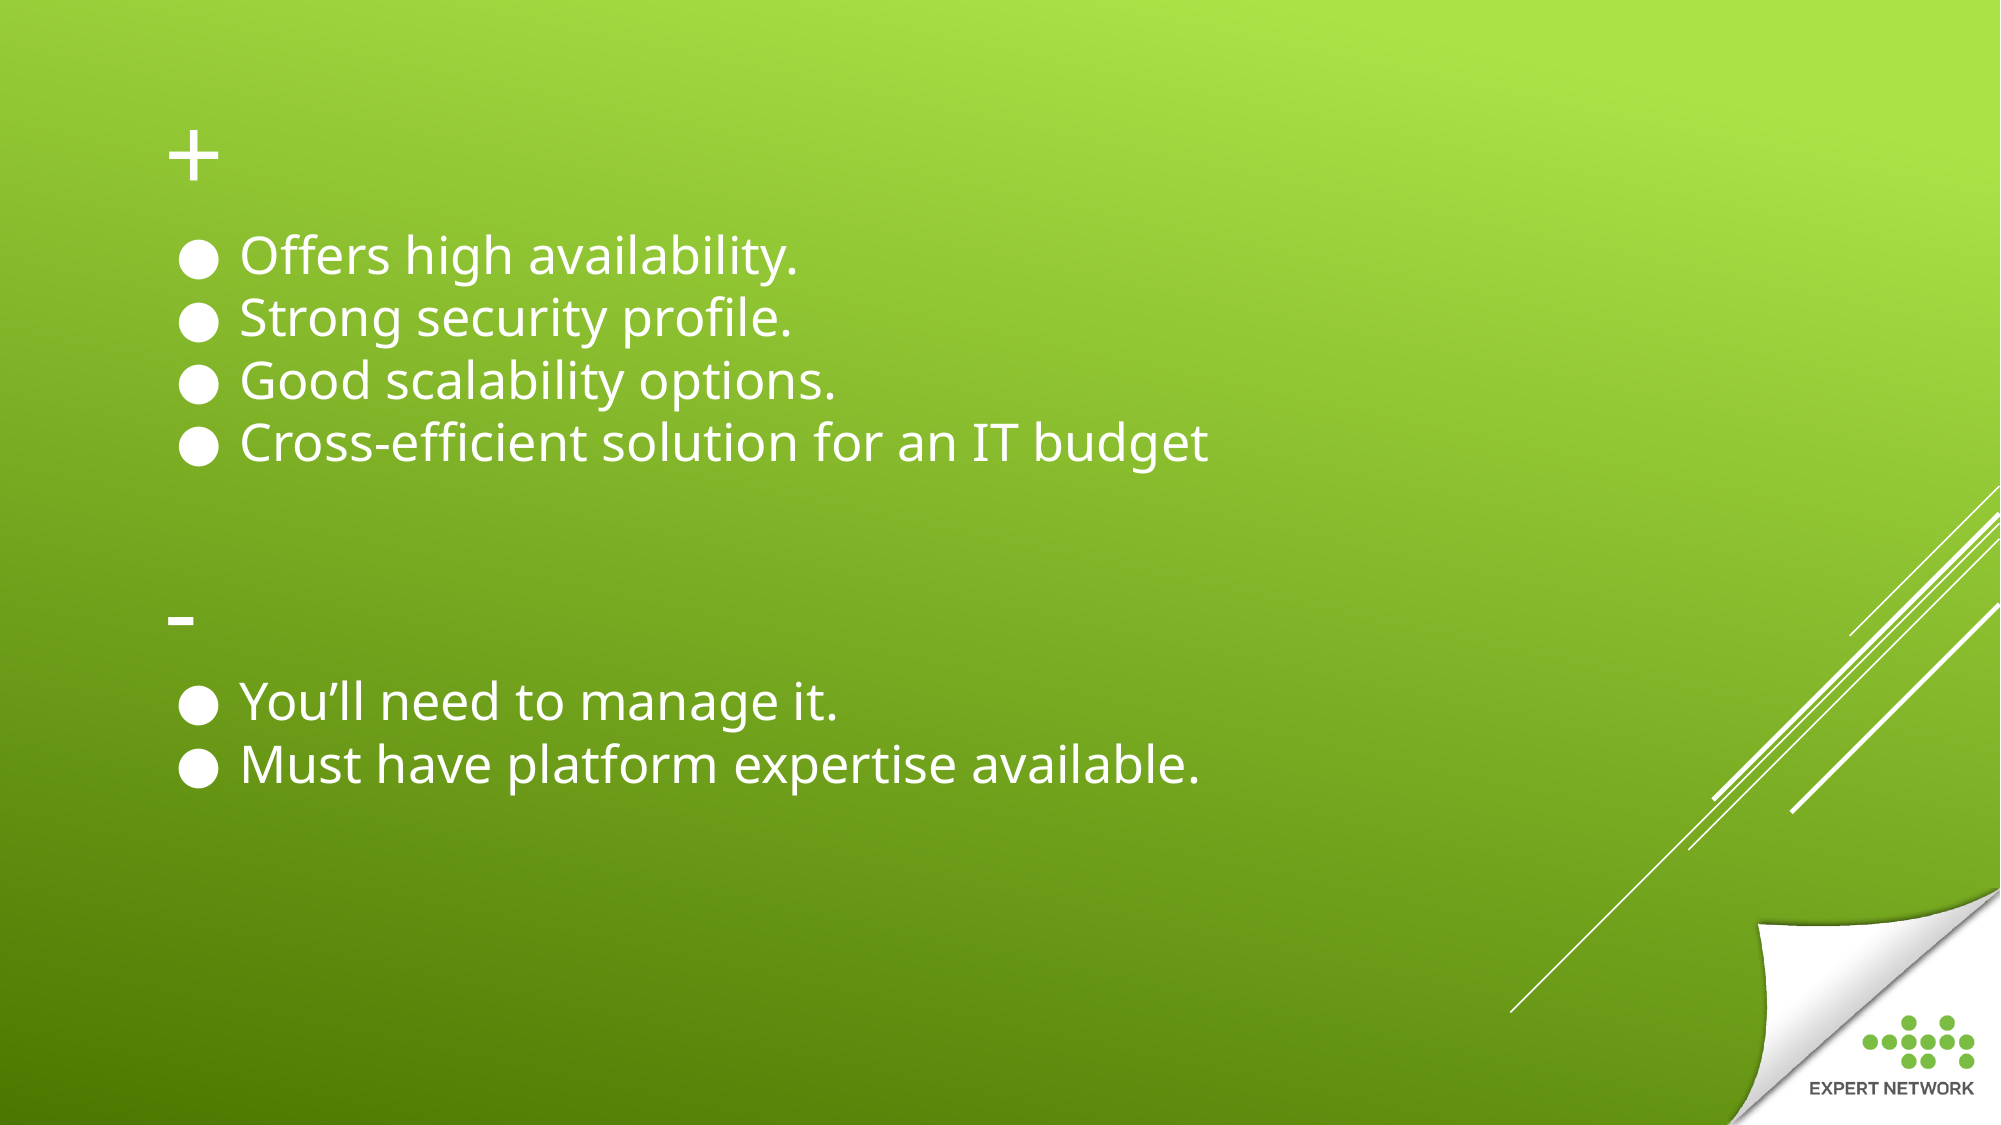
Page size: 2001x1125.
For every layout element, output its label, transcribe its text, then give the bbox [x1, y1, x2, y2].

picture [1727, 888, 2000, 1125]
text_box - [149, 530, 212, 631]
text_box [232, 163, 1544, 317]
text_box Offers high availability. Strong security profile. Good scalability options. Cross-efficient solution for an IT budget [149, 207, 1462, 490]
text_box You’ll need to manage it. Must have platform expertise available. [149, 653, 1381, 936]
title + [149, 93, 225, 207]
